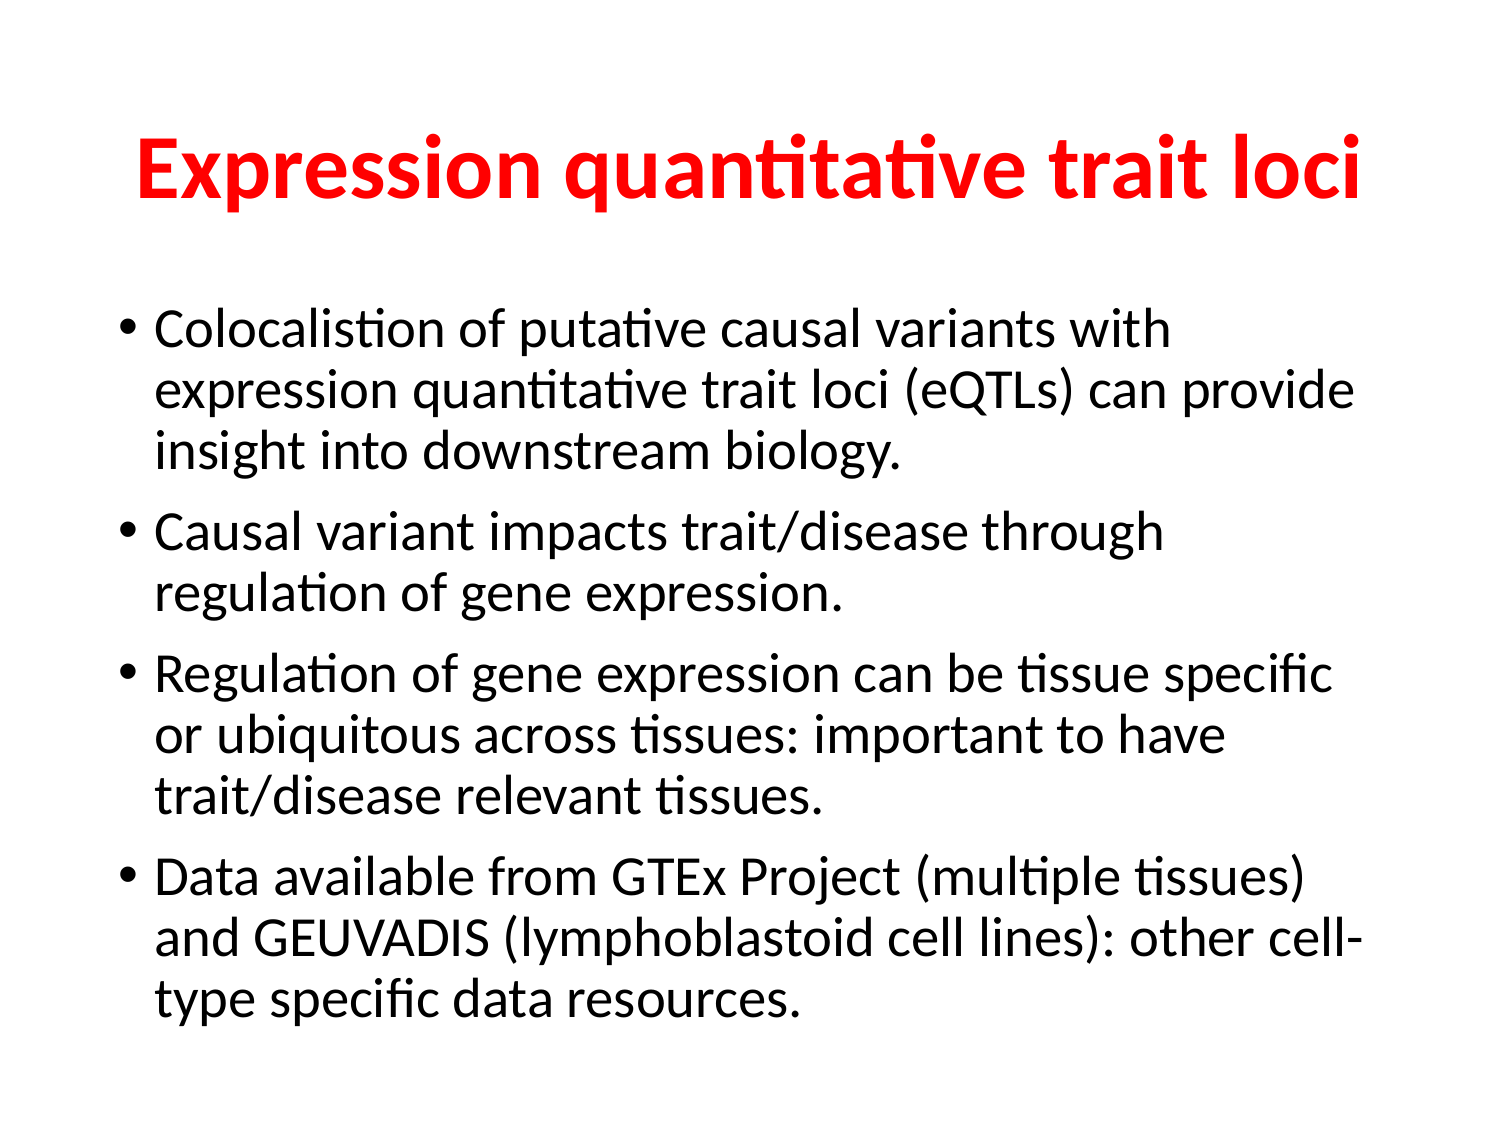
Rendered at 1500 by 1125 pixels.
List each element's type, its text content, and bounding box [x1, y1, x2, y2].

title Expression quantitative trait loci [103, 59, 1397, 278]
list Colocalistion of putative causal variants with expression quantitative trait loci (eQTLs) can provide insight into downstream biology. Causal variant impacts trait/disease through regulation of gene expression. Regulation of gene expression can be tissue specific or ubiquitous across tissues: important to have trait/disease relevant tissues. Data available from GTEx Project (multiple tissues) and GEUVADIS (lymphoblastoid cell lines): other cell-type specific data resources. [103, 291, 1397, 1041]
